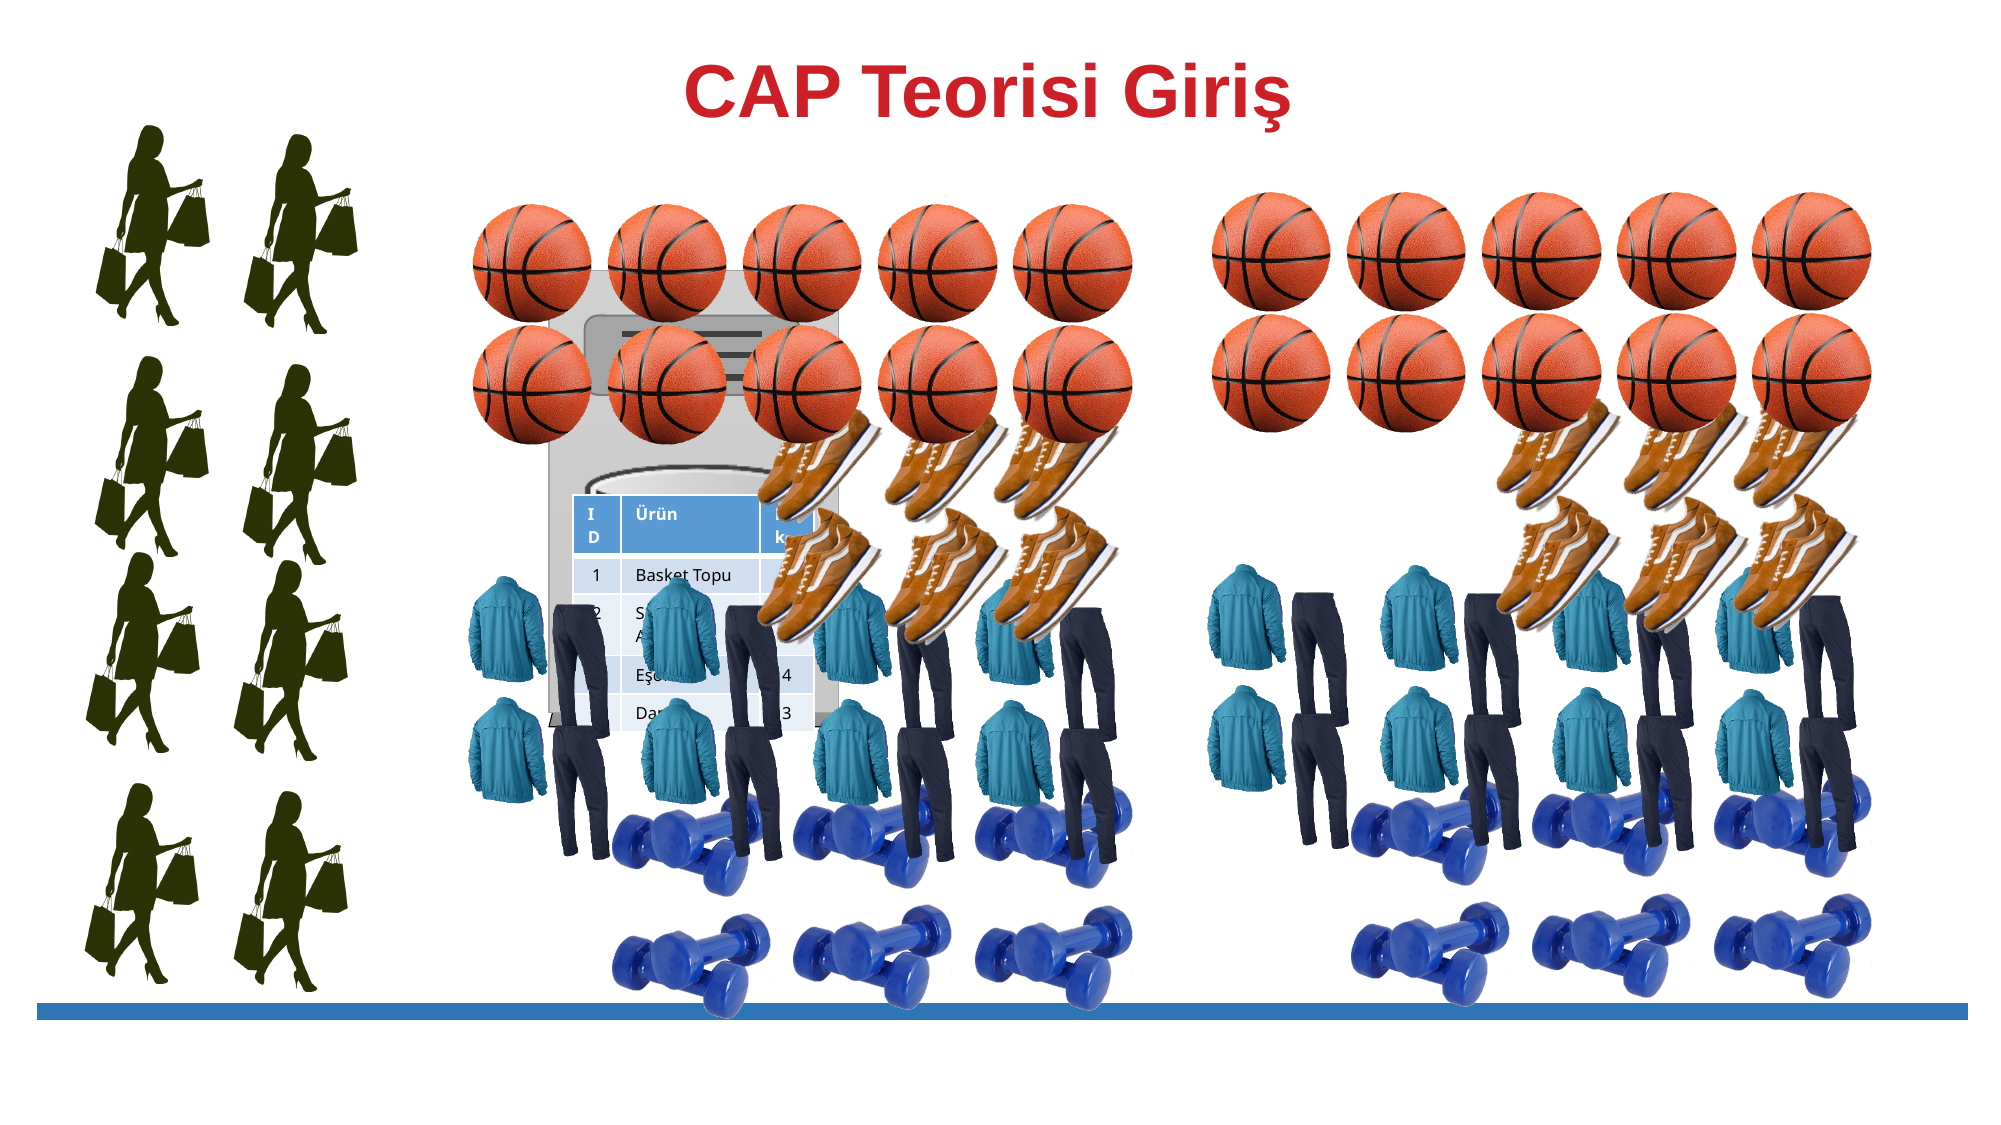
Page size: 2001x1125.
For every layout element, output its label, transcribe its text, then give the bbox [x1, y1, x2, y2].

picture [83, 355, 212, 753]
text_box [548, 270, 763, 727]
picture [230, 790, 351, 992]
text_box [891, 447, 981, 496]
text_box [1630, 435, 1721, 485]
picture [1010, 201, 1135, 473]
picture [231, 363, 360, 761]
picture [1749, 189, 1874, 462]
picture [470, 201, 594, 447]
picture [605, 201, 729, 447]
picture [1465, 189, 1739, 497]
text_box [763, 496, 854, 654]
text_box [1000, 373, 1091, 494]
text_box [1739, 361, 1830, 482]
picture [1196, 508, 1877, 890]
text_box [1502, 484, 1593, 643]
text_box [1739, 482, 1830, 641]
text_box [763, 447, 854, 496]
picture [1712, 888, 1877, 1003]
picture [610, 908, 776, 1023]
picture [457, 519, 1138, 901]
picture [241, 132, 361, 334]
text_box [1000, 494, 1091, 653]
picture [1209, 189, 1334, 435]
picture [92, 124, 213, 326]
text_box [793, 654, 802, 727]
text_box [1630, 485, 1721, 644]
picture [82, 781, 202, 984]
picture [791, 899, 957, 1014]
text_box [891, 496, 981, 655]
picture [740, 201, 1000, 509]
title CAP Teorisi Giriş [605, 53, 1372, 141]
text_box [1502, 435, 1593, 484]
picture [973, 900, 1138, 1015]
picture [1530, 888, 1696, 1002]
picture [1349, 896, 1515, 1011]
picture [1344, 189, 1469, 435]
